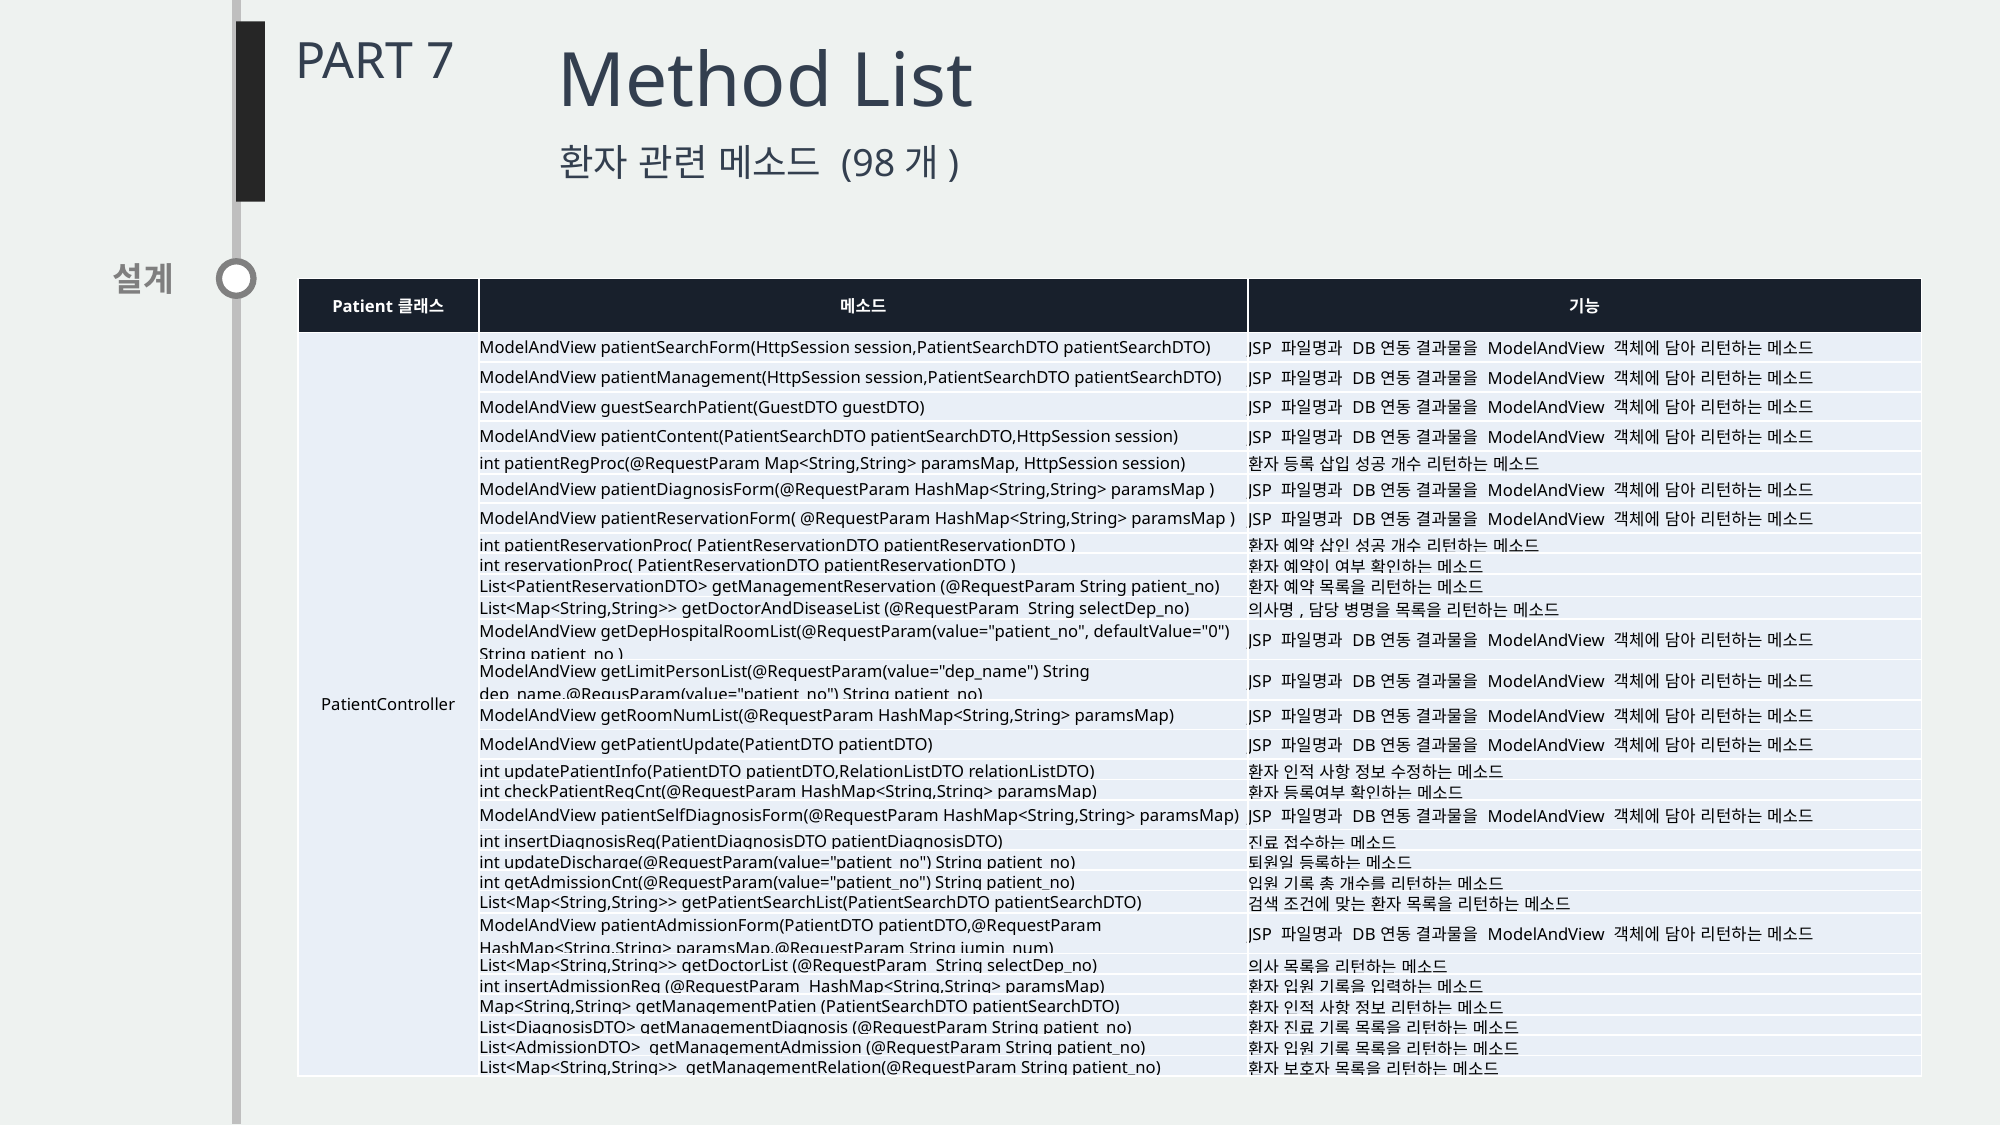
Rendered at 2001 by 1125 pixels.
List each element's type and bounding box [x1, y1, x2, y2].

table_cell [1249, 620, 1921, 659]
table_cell [480, 995, 1247, 1014]
table_cell [1249, 393, 1921, 420]
table_cell [1249, 597, 1921, 618]
table_cell [480, 975, 1247, 993]
table_cell [1249, 475, 1921, 502]
table_cell [480, 575, 1247, 596]
text_box [218, 0, 266, 1124]
table_cell [1249, 954, 1921, 973]
table_cell [480, 620, 1247, 659]
table_cell [1249, 830, 1921, 849]
table_cell [1249, 914, 1921, 953]
table_cell [480, 1016, 1247, 1034]
table_cell [480, 801, 1247, 829]
table_cell [1249, 363, 1921, 391]
table_cell [480, 363, 1247, 391]
table_cell [480, 730, 1247, 758]
table_cell [480, 891, 1247, 912]
table_cell [1249, 660, 1921, 699]
table_cell [480, 333, 1247, 361]
table_cell [480, 830, 1247, 849]
table_cell [480, 422, 1247, 450]
text_box [97, 250, 189, 306]
table_cell [1249, 871, 1921, 890]
table_cell [480, 452, 1247, 473]
table_cell [480, 475, 1247, 502]
table_cell [480, 954, 1247, 973]
table_cell [1249, 801, 1921, 829]
table_cell [480, 780, 1247, 799]
table_cell [480, 660, 1247, 699]
table_cell [480, 554, 1247, 573]
table_cell [480, 760, 1247, 779]
table_cell [1249, 504, 1921, 532]
table_cell [480, 701, 1247, 729]
table_cell [299, 333, 478, 1075]
table_header [480, 279, 1247, 332]
table_cell [1249, 730, 1921, 758]
table_cell [1249, 1016, 1921, 1034]
table_cell [480, 504, 1247, 532]
table_cell [480, 393, 1247, 420]
table_header [299, 279, 478, 332]
table_cell [1249, 975, 1921, 993]
text_box [280, 21, 471, 96]
table_cell [1249, 780, 1921, 799]
table_cell [1249, 701, 1921, 729]
text_box [542, 23, 1327, 219]
table_cell [1249, 422, 1921, 450]
table_cell [1249, 575, 1921, 596]
table_cell [480, 1036, 1247, 1055]
table_cell [1249, 760, 1921, 779]
table_header [1249, 279, 1921, 332]
table_cell [480, 1056, 1247, 1075]
table_cell [1249, 452, 1921, 473]
table_cell [480, 871, 1247, 890]
table_cell [480, 851, 1247, 869]
table_cell [1249, 851, 1921, 869]
table_cell [480, 914, 1247, 953]
table_cell [480, 534, 1247, 552]
table_cell [1249, 891, 1921, 912]
table_cell [1249, 554, 1921, 573]
table_cell [1249, 1056, 1921, 1075]
table_cell [480, 597, 1247, 618]
table_cell [1249, 1036, 1921, 1055]
table_cell [1249, 534, 1921, 552]
table_cell [1249, 995, 1921, 1014]
table_cell [1249, 333, 1921, 361]
